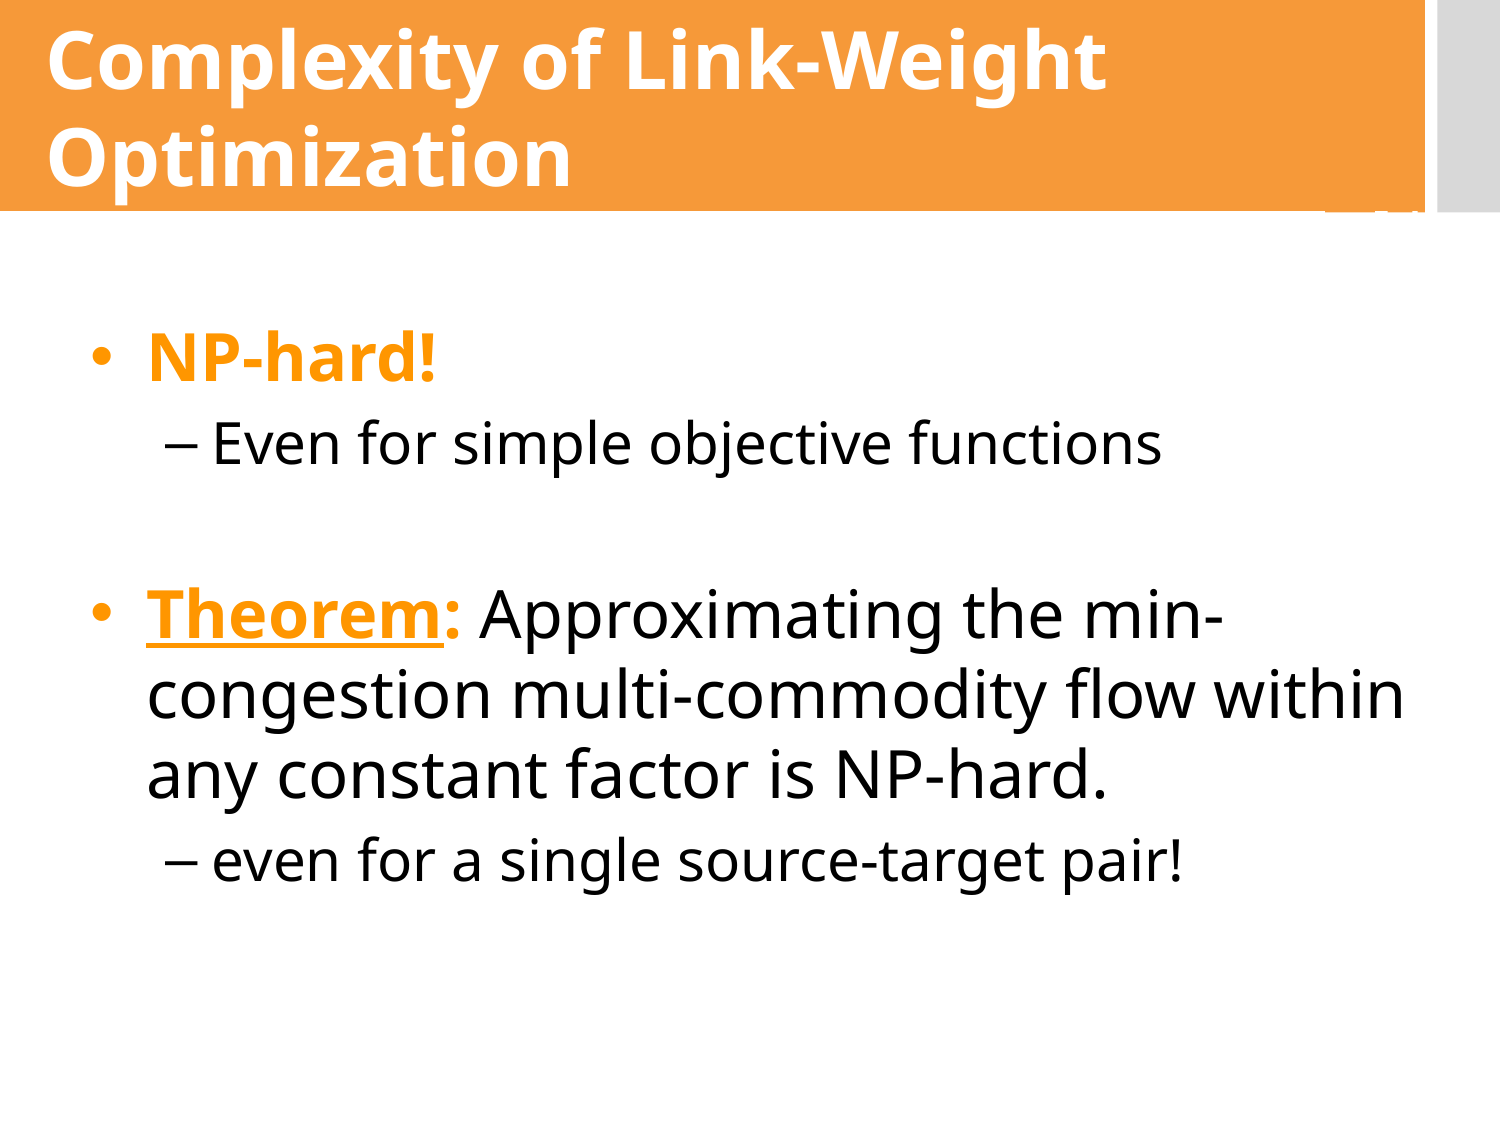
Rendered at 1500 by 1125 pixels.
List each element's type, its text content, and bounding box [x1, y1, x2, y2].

title Complexity of Link-Weight Optimization [0, 0, 1425, 211]
list NP-hard! Even for simple objective functions Theorem: Approximating the min-congestion multi-commodity flow within any constant factor is NP-hard. even for a single source-target pair! [75, 307, 1425, 1050]
